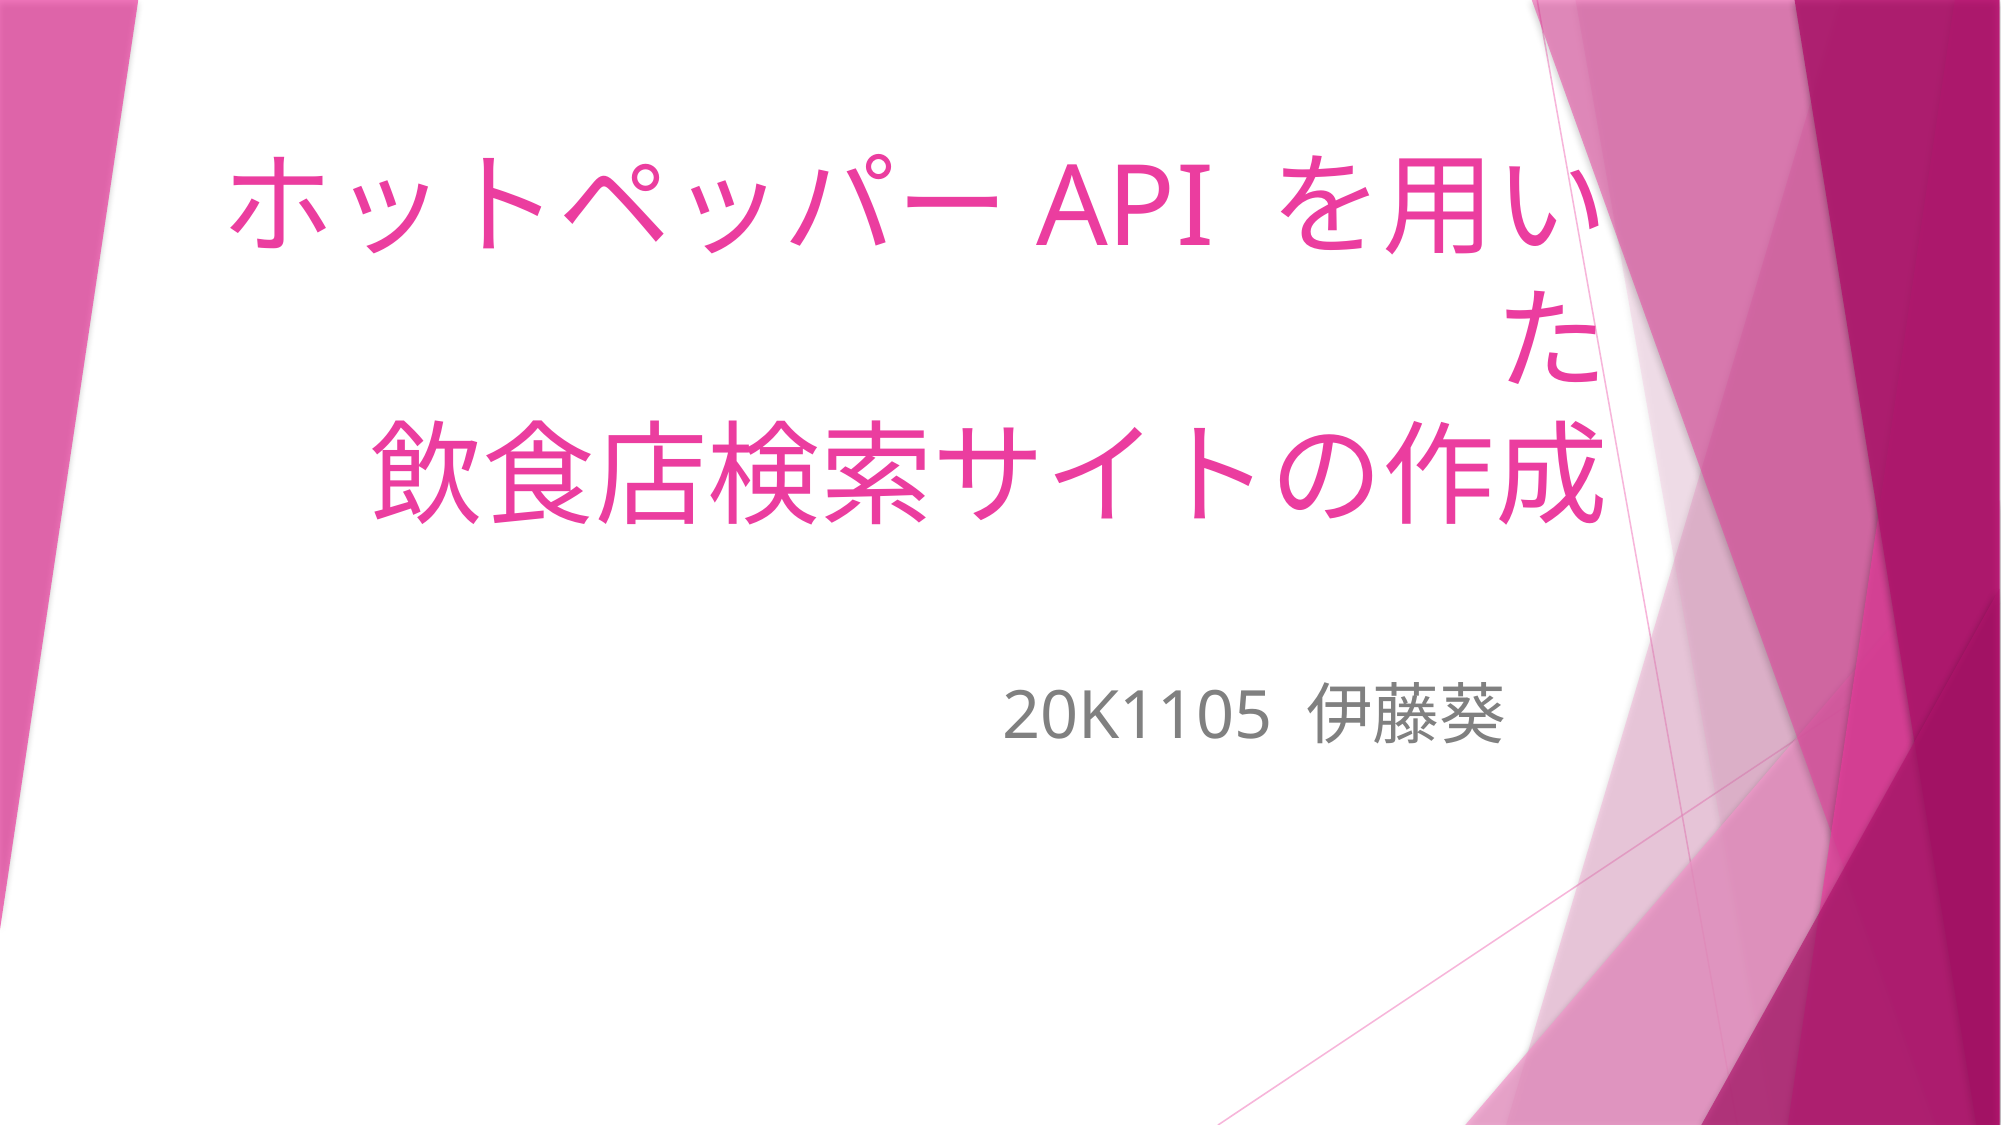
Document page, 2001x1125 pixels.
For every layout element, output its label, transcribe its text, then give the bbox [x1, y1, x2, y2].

title ホットペッパーAPI を用いた 飲食店検索サイトの作成 [153, 300, 1623, 546]
subtitle 20K1105 伊藤葵 [247, 664, 1522, 845]
